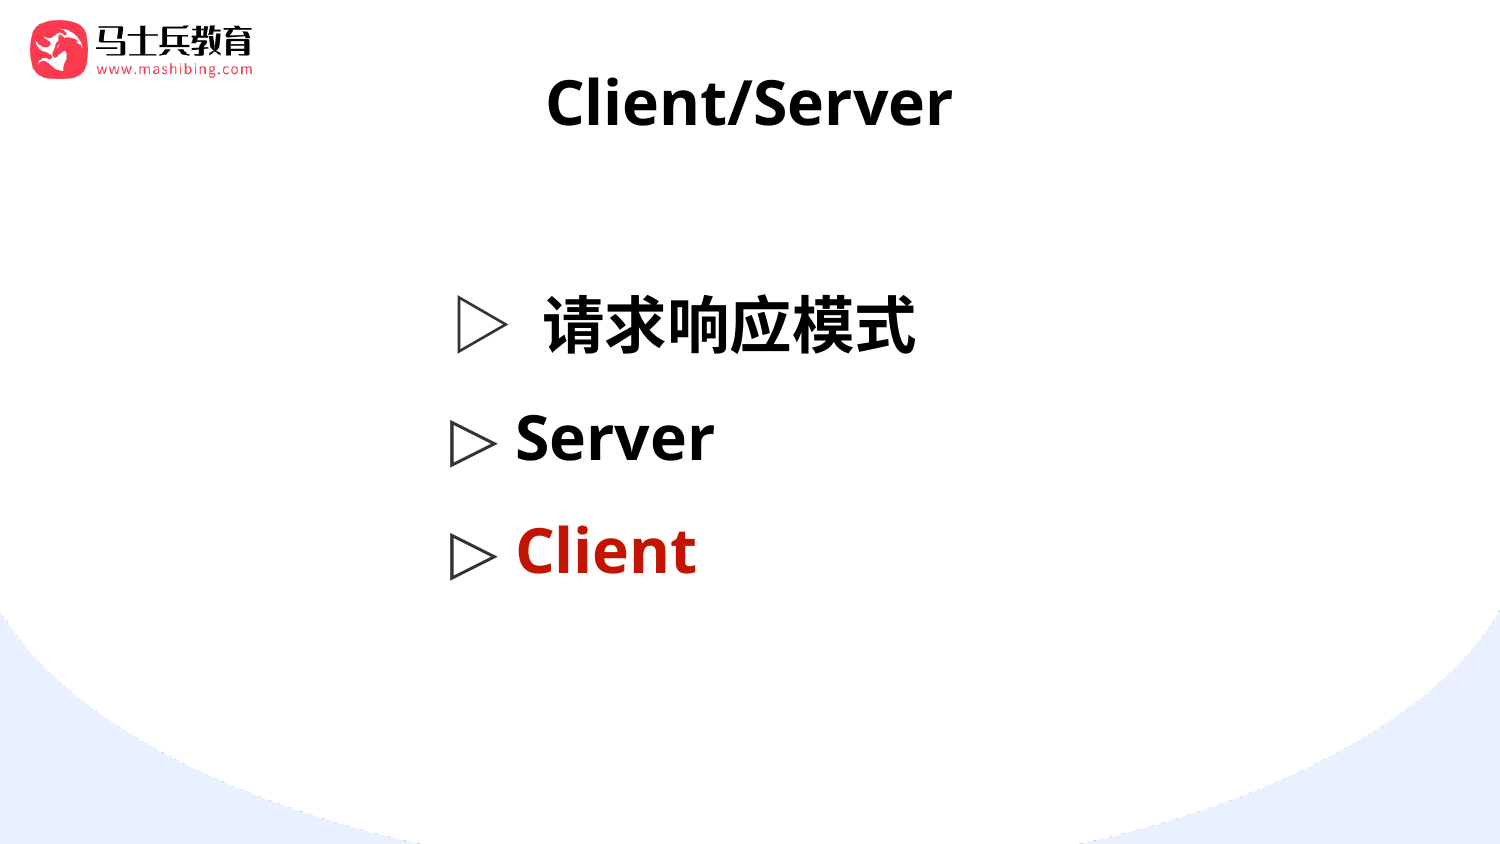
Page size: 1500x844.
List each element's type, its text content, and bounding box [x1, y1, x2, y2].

picture [0, 610, 1500, 844]
picture [30, 20, 252, 79]
text_box Client/Server [285, 40, 1215, 161]
text_box ▷ 请求响应模式 ▷ Server ▷ Client [435, 210, 1331, 610]
